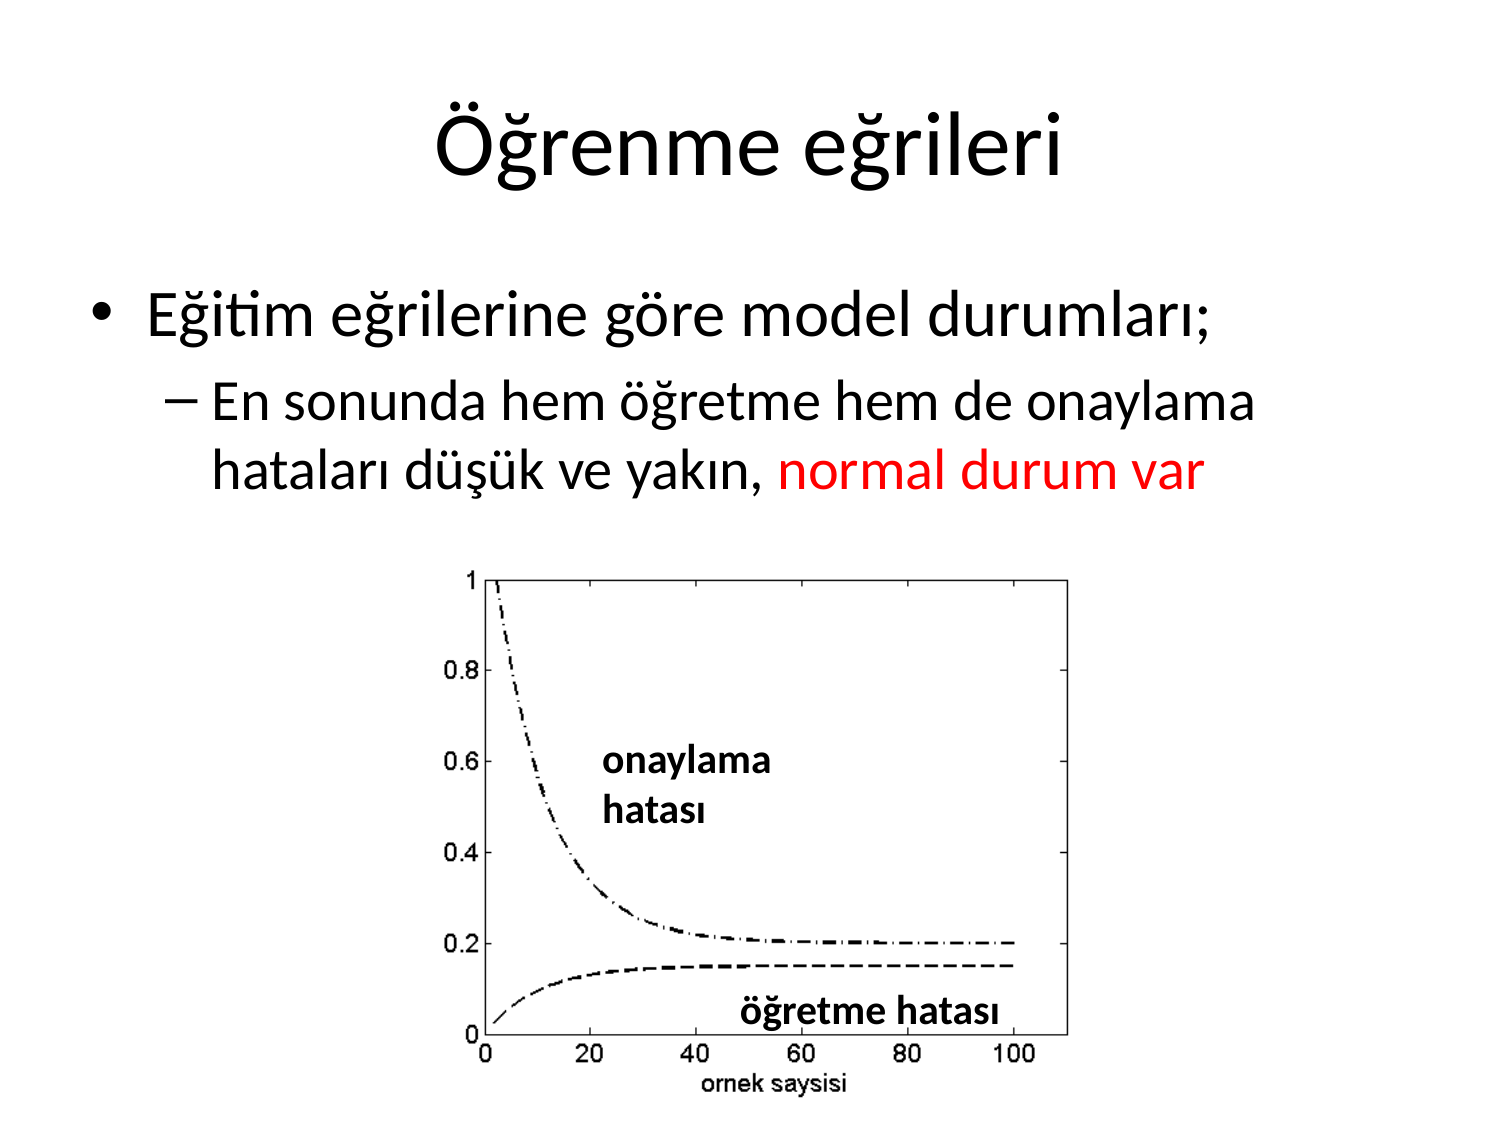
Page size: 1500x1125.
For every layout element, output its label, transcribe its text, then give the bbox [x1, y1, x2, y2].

list Eğitim eğrilerine göre model durumları; En sonunda hem öğretme hem de onaylama hataları düşük ve yakın, normal durum var [75, 262, 1425, 1005]
picture [387, 537, 1138, 1101]
title Öğrenme eğrileri [75, 45, 1425, 233]
